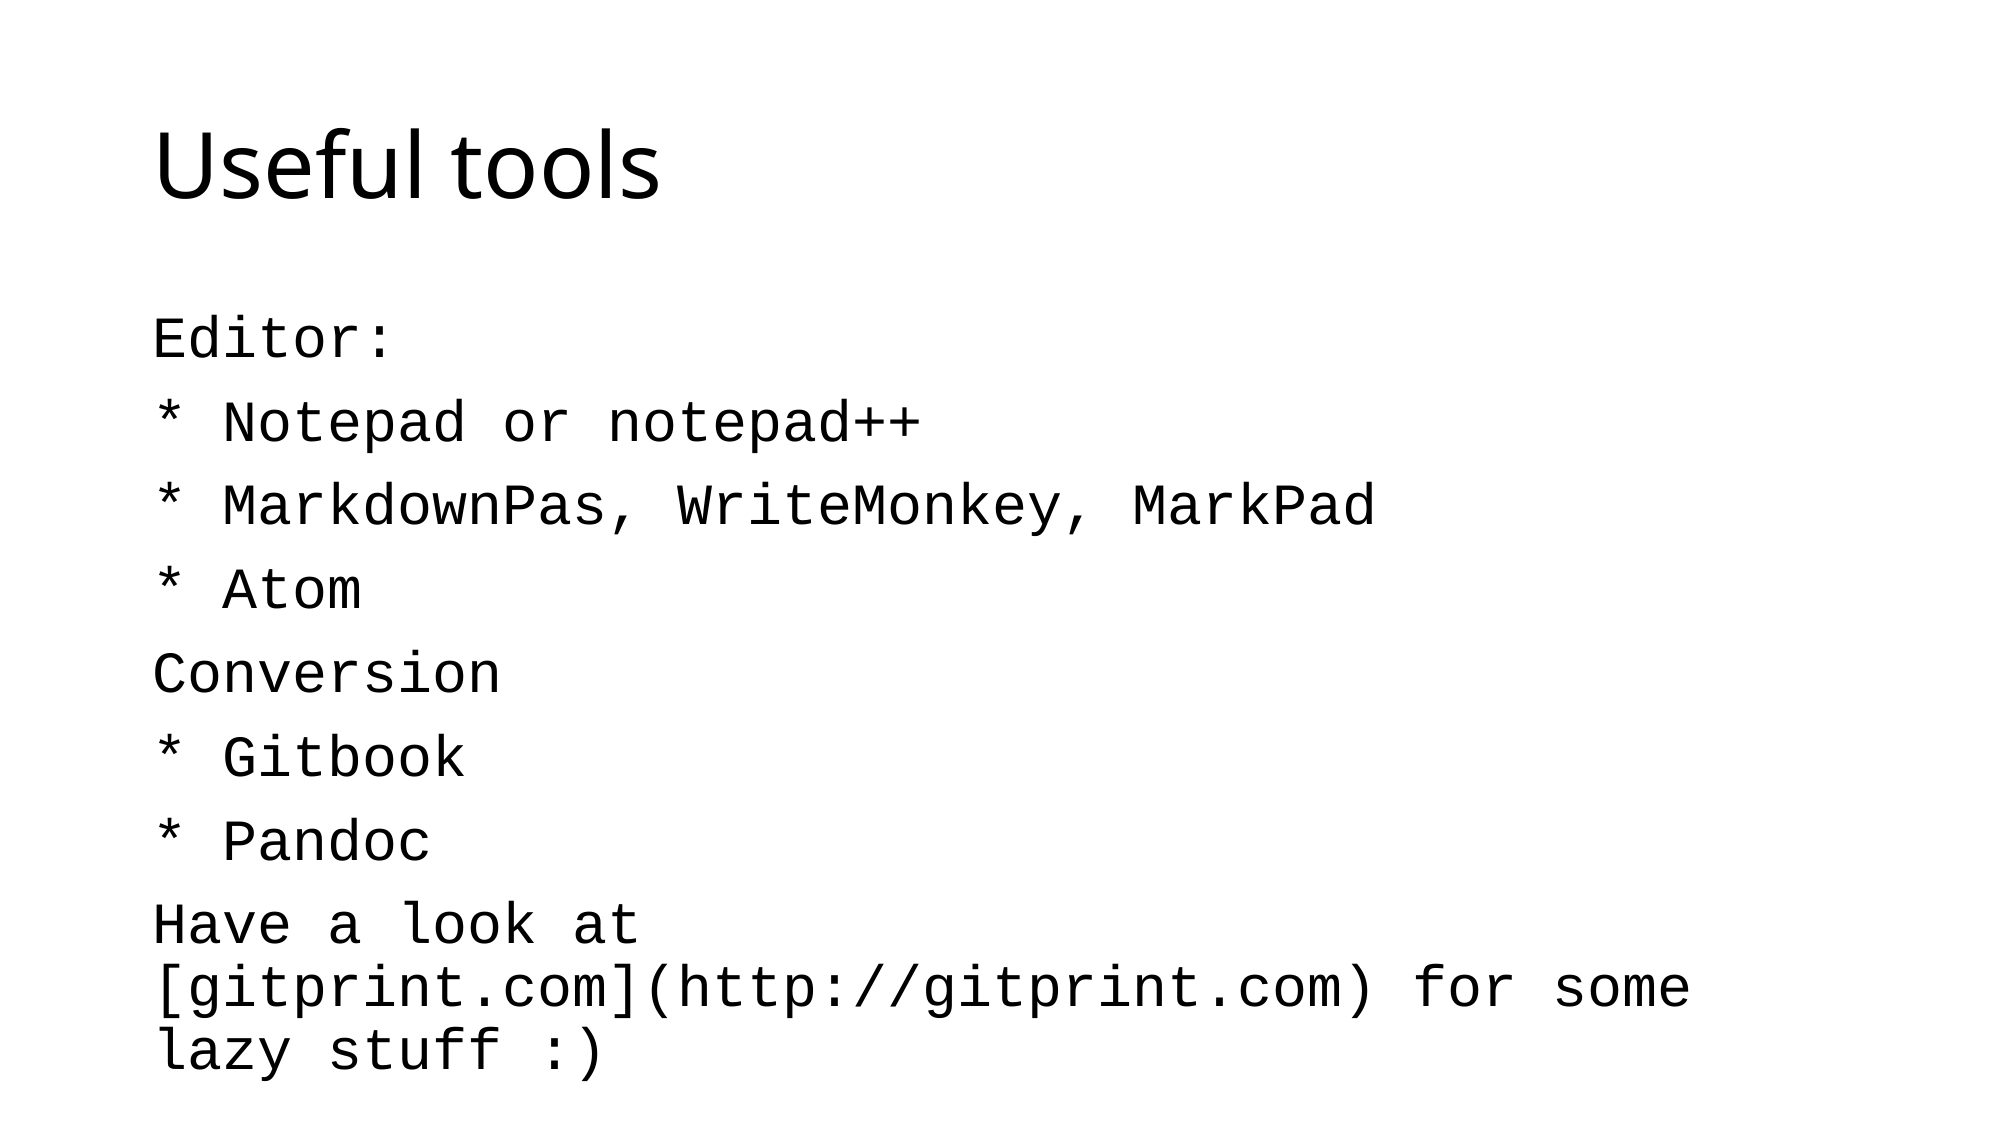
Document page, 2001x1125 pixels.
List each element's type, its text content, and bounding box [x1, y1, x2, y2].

list Editor: * Notepad or notepad++ * MarkdownPas, WriteMonkey, MarkPad * Atom Conversion * Gitbook * Pandoc Have a look at [gitprint.com](http://gitprint.com) for some lazy stuff :) [137, 299, 1863, 1014]
title Useful tools [137, 59, 1863, 278]
